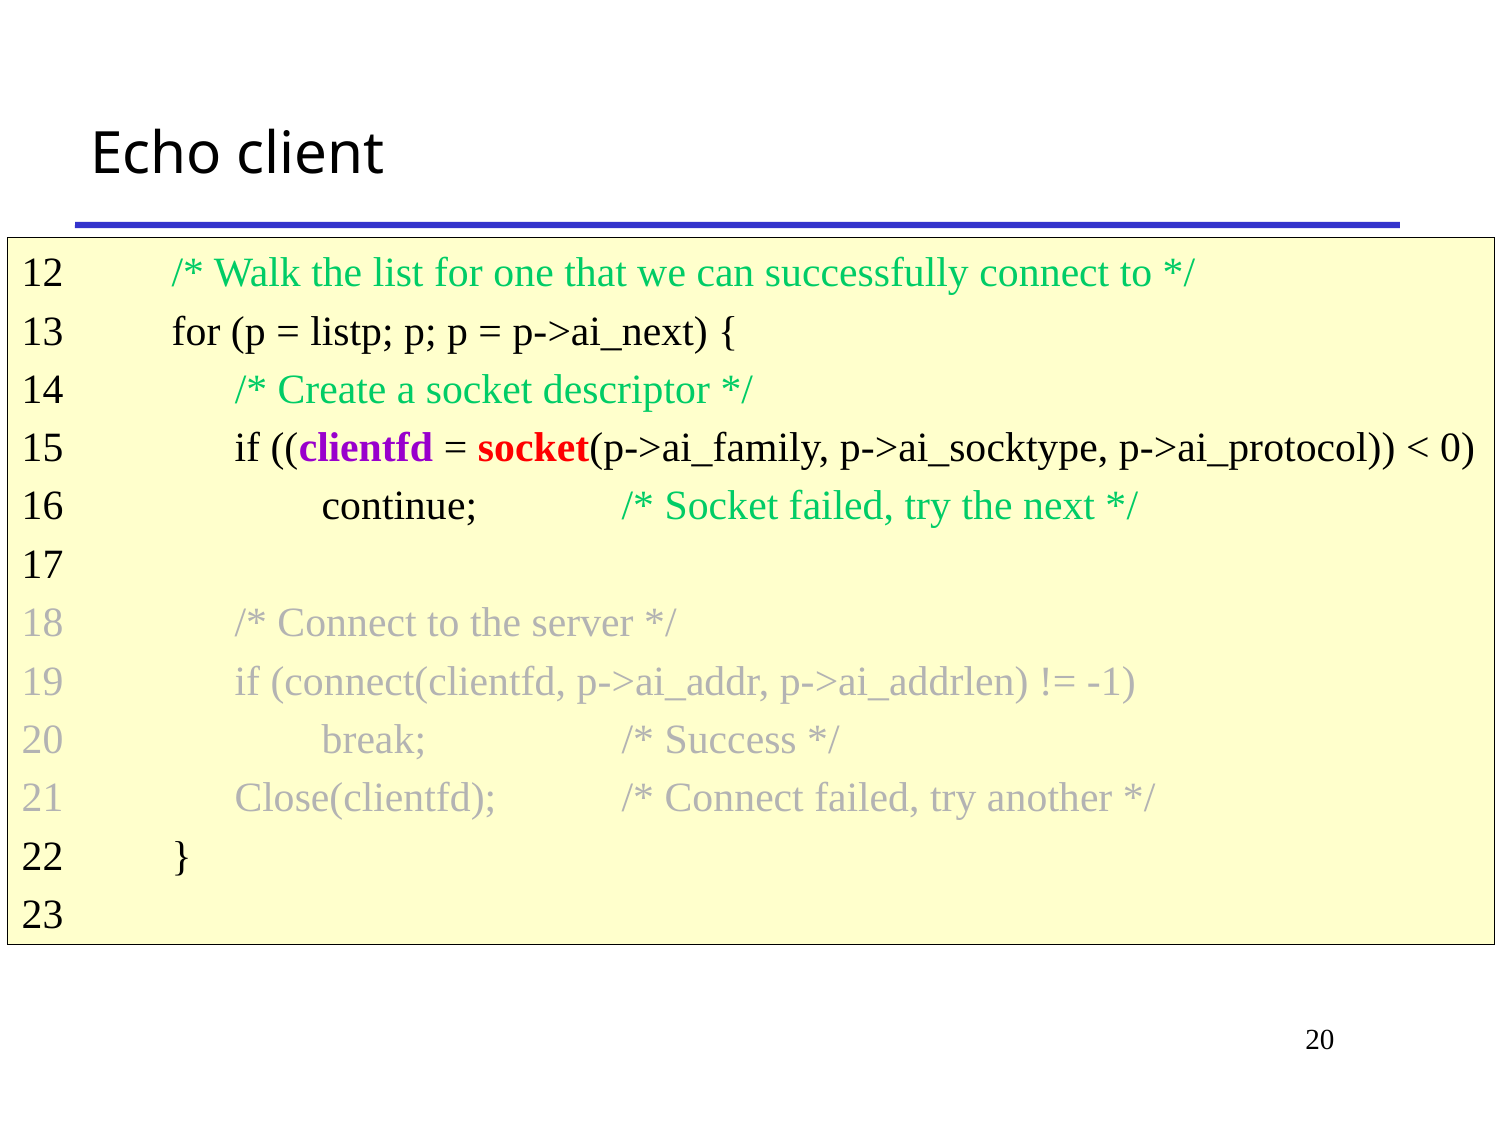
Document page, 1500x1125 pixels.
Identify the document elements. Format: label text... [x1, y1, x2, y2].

slide_number 20 [1137, 1012, 1351, 1088]
text_box 12 /* Walk the list for one that we can successfully connect to */ 13 for (p = listp; p; p = p->ai_next) { 14 /* Create a socket descriptor */ 15 if ((clientfd = socket(p->ai_family, p->ai_socktype, p->ai_protocol)) < 0) 16 continue; /* Socket failed, try the next */ 17 18 /* Connect to the server */ 19 if (connect(clientfd, p->ai_addr, p->ai_addrlen) != -1) 20 break; /* Success */ 21 Close(clientfd); /* Connect failed, try another */ 22 } 23 [6, 237, 1495, 945]
title Echo client [75, 75, 1400, 225]
